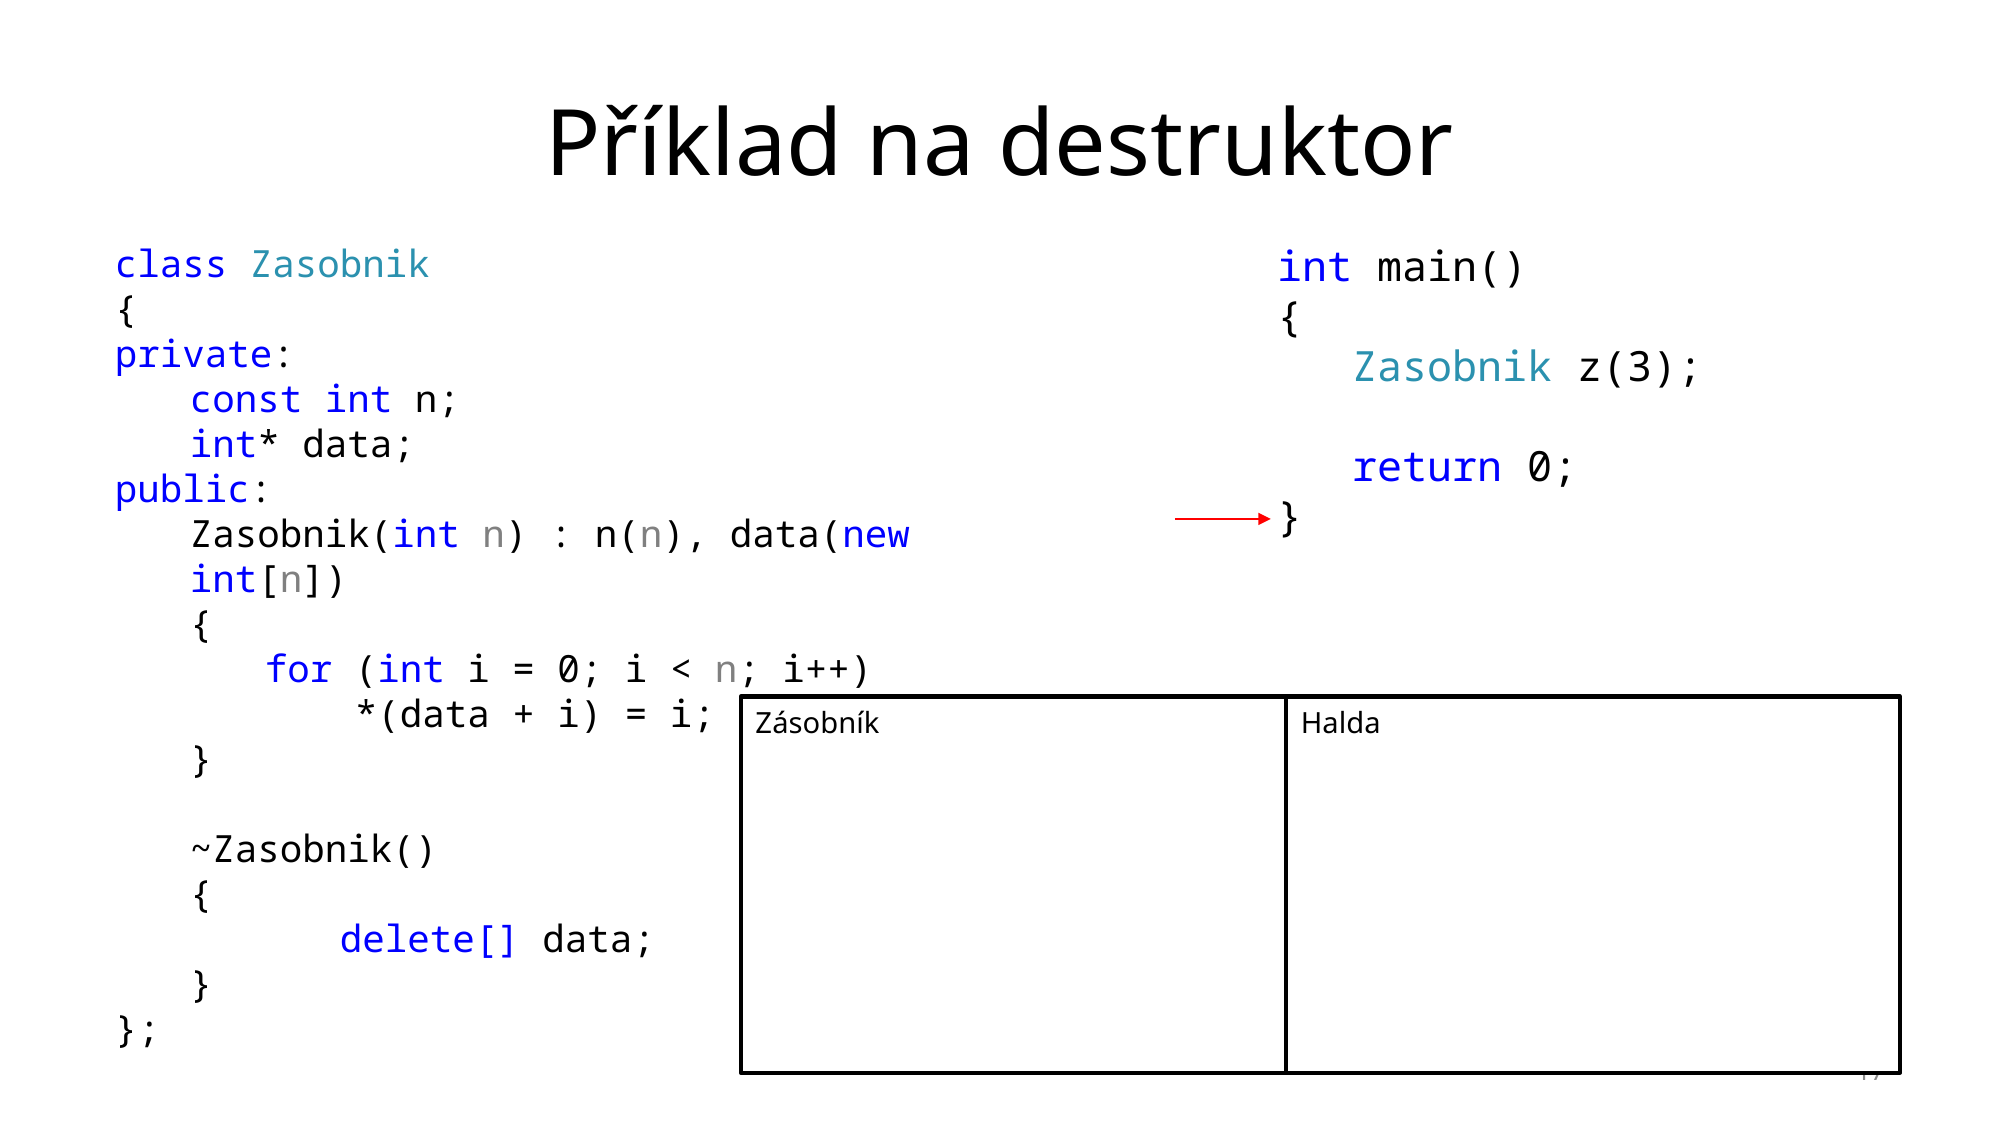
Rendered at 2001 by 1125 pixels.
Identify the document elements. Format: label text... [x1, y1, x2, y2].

title Příklad na destruktor [99, 45, 1900, 233]
text_box class Zasobnik { private: const int n; int* data; public: Zasobnik(int n) : n(n), data(new int[n]) { for (int i = 0; i < n; i++) *(data + i) = i; } ~Zasobnik() { delete[] data; } }; [99, 232, 1096, 1058]
text_box [1288, 694, 1902, 1075]
text_box Halda [1286, 697, 1483, 747]
text_box Zásobník [740, 696, 938, 747]
slide_number 17 [1433, 1075, 1900, 1103]
text_box int main() { Zasobnik z(3); return 0; } [1262, 232, 1808, 548]
text_box [739, 694, 1288, 1075]
